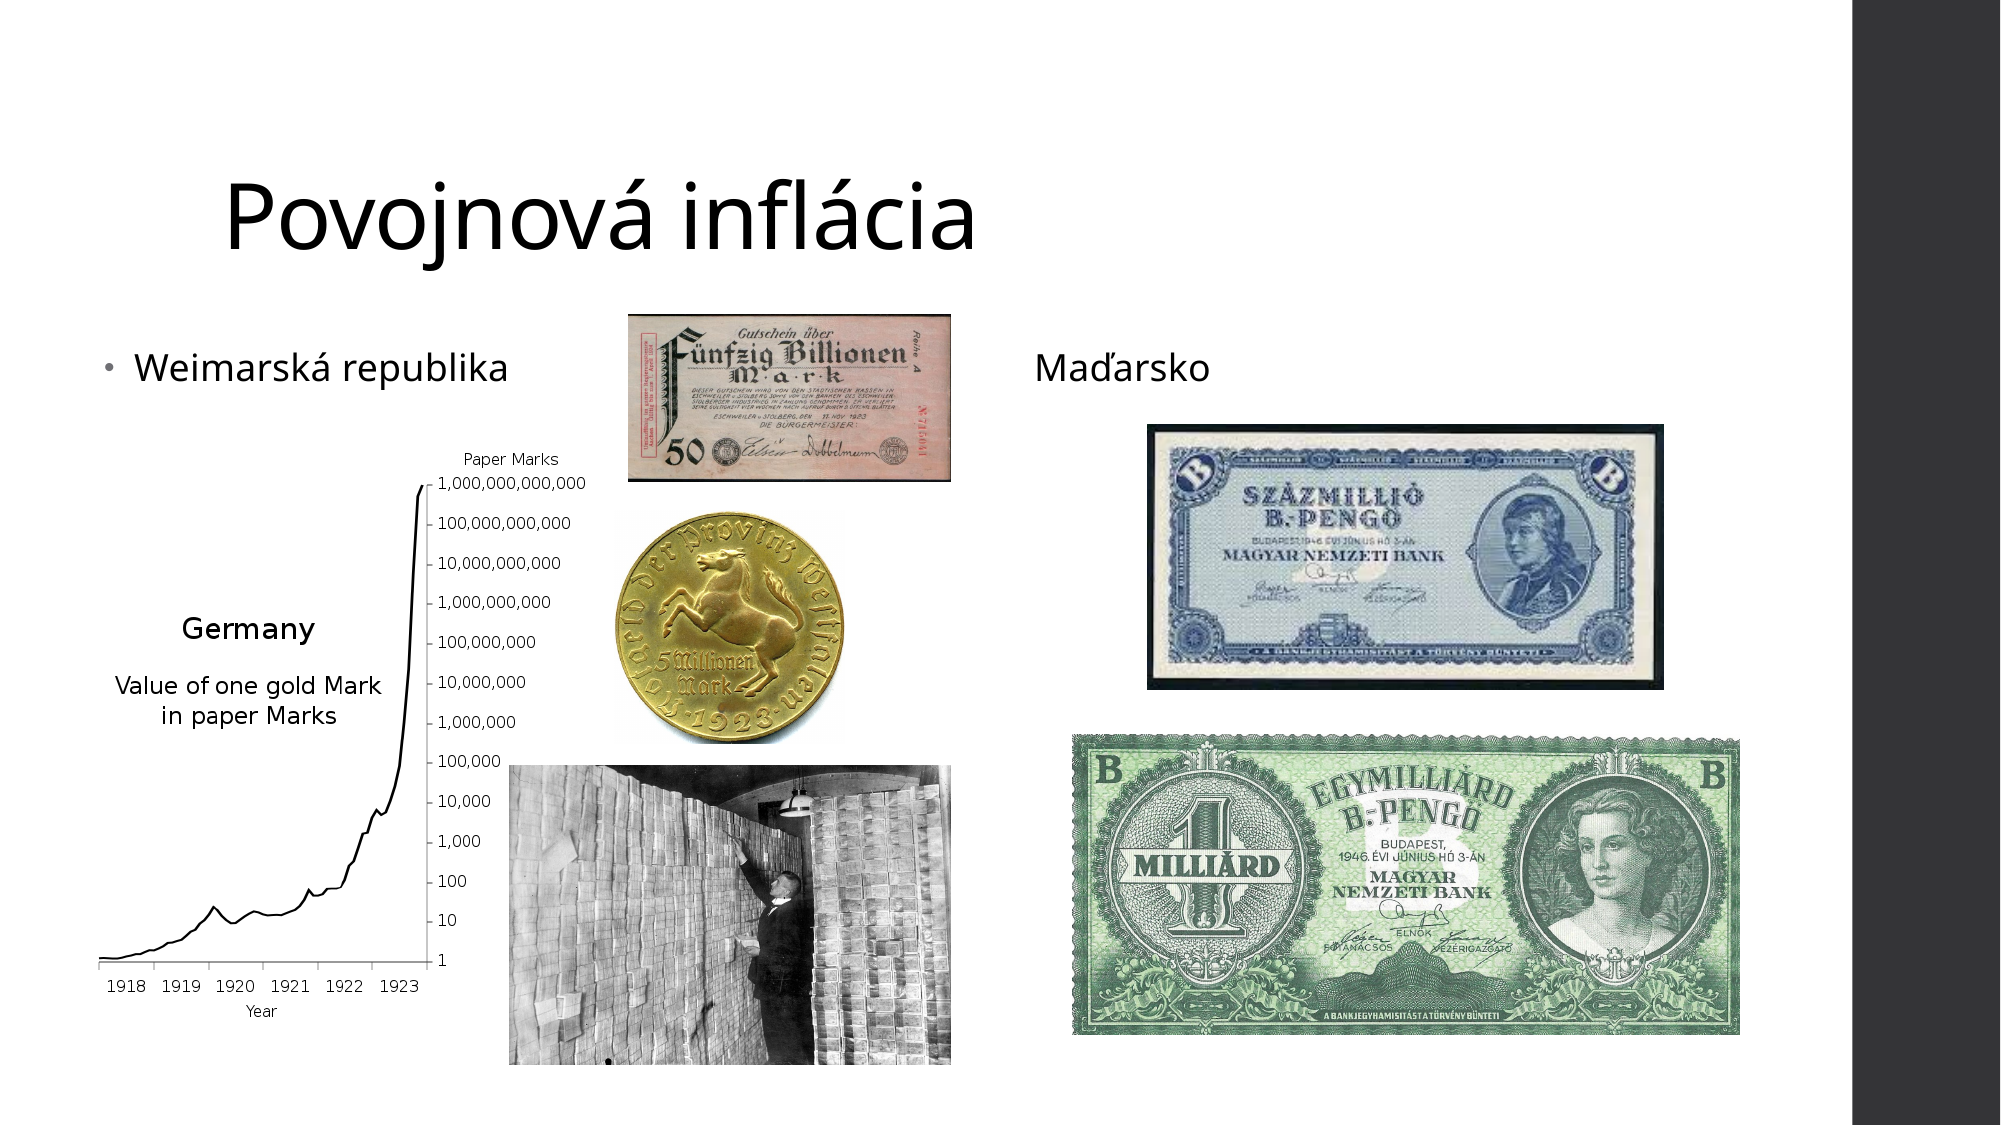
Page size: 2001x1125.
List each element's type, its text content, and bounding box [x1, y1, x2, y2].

picture [1147, 424, 1665, 691]
title Povojnová inflácia [206, 60, 1797, 278]
picture [627, 314, 951, 482]
list Weimarská republika Maďarsko [89, 339, 1630, 1014]
picture [88, 445, 951, 1066]
picture [614, 510, 845, 744]
picture [1071, 734, 1740, 1035]
